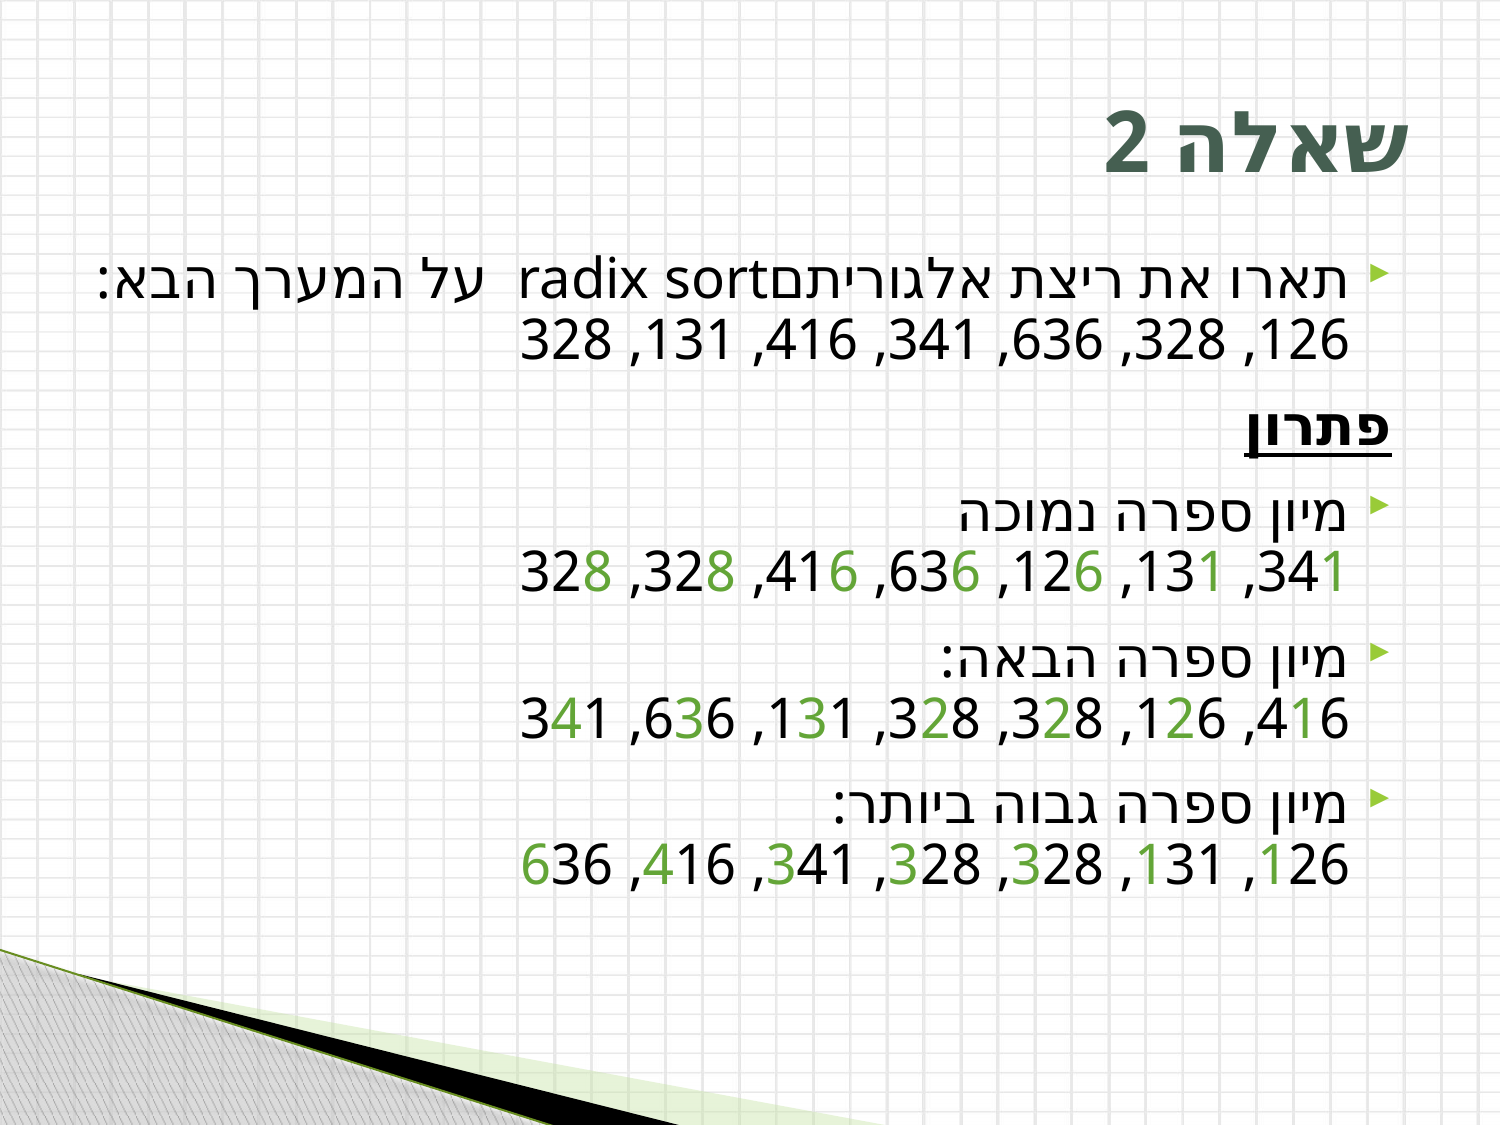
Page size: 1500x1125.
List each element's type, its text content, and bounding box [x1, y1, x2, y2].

title שאלה 2 [75, 45, 1425, 233]
list תארו את ריצת אלגוריתםradix sort על המערך הבא: 126, 328, 636, 341, 416, 131, 328 פתרון מיון ספרה נמוכה 341, 131, 126, 636, 416, 328, 328 מיון ספרה הבאה: 416, 126, 328, 328, 131, 636, 341 מיון ספרה גבוה ביותר: 126, 131, 328, 328, 341, 416, 636 [75, 243, 1425, 986]
